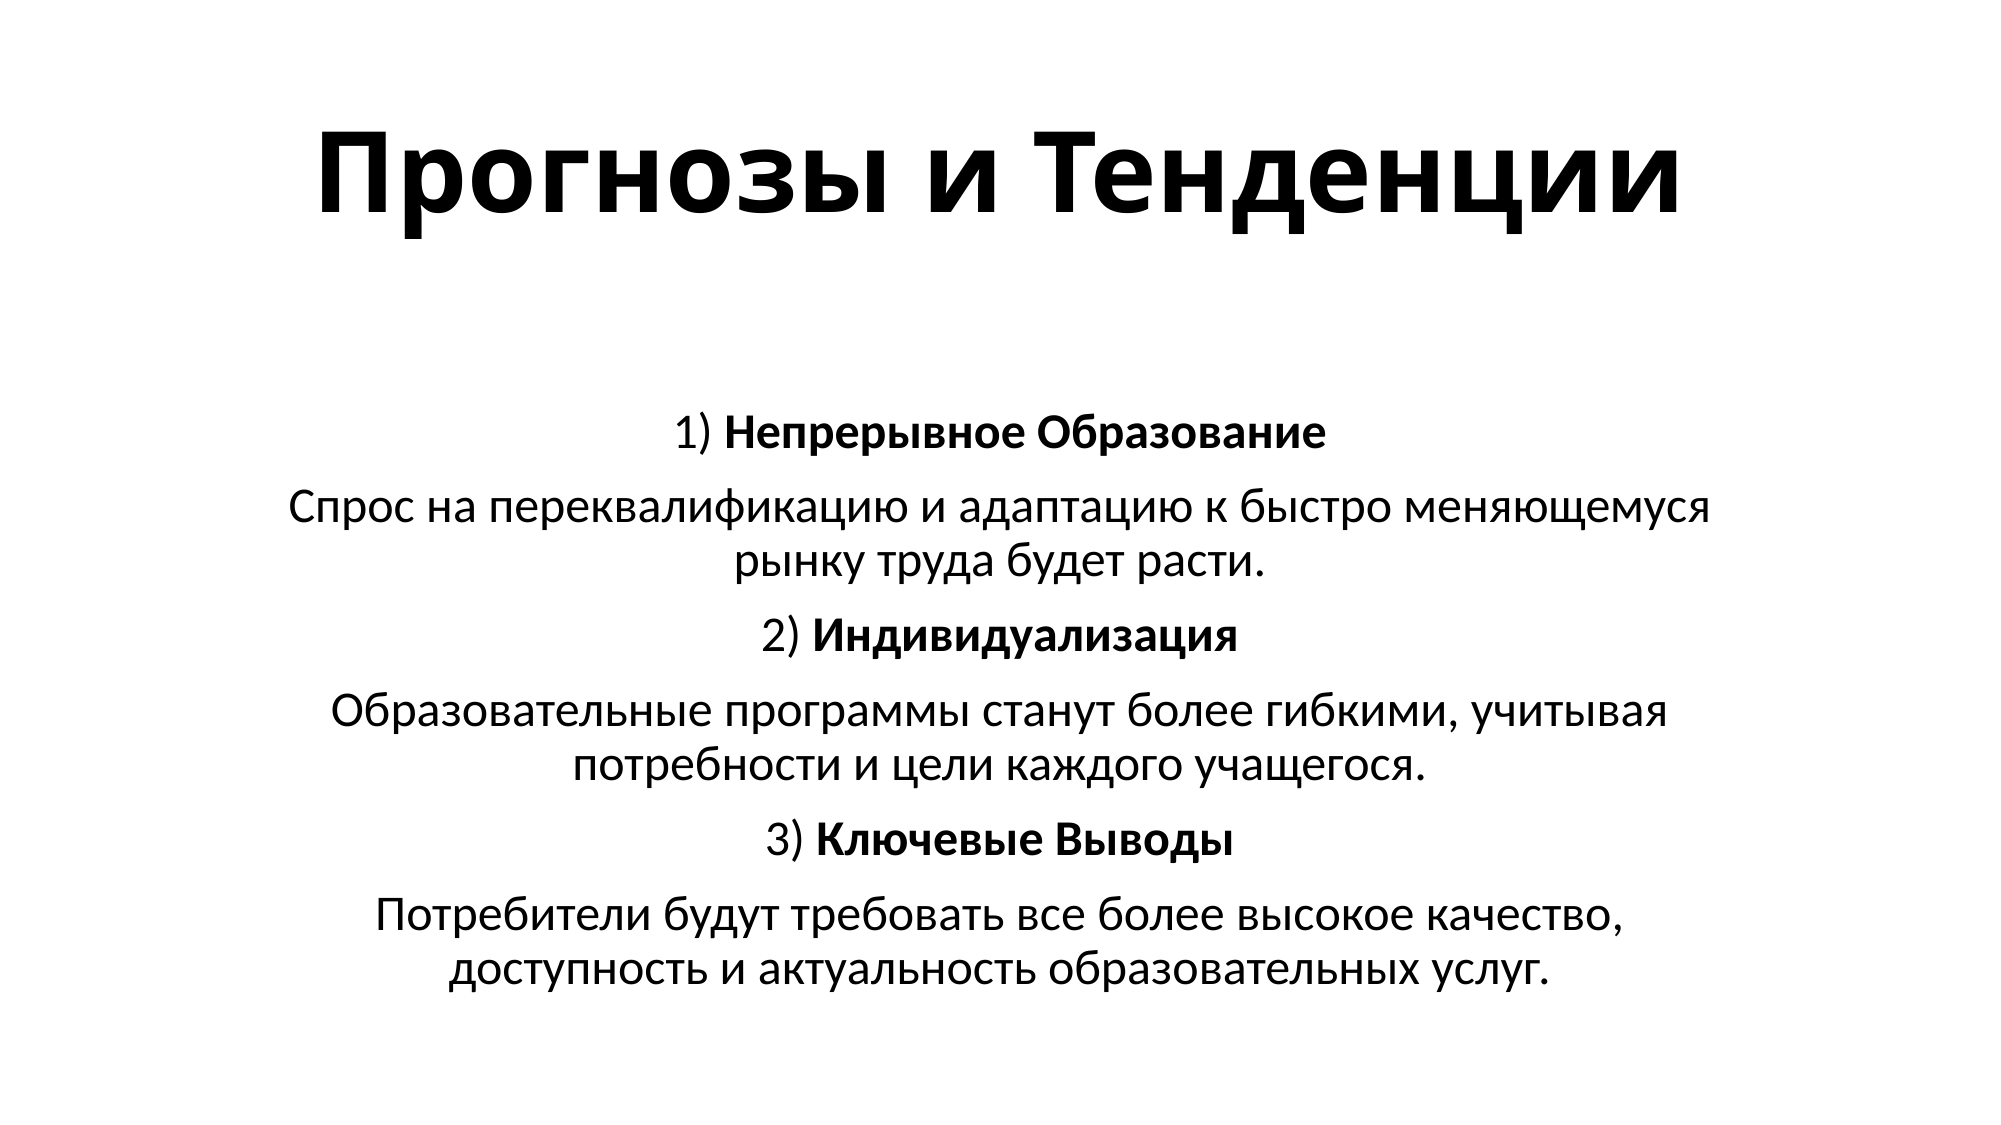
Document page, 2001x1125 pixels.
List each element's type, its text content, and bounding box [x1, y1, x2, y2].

title Прогнозы и Тенденции [249, 81, 1750, 245]
subtitle 1) Непрерывное Образование Спрос на переквалификацию и адаптацию к быстро меняющемуся рынку труда будет расти. 2) Индивидуализация Образовательные программы станут более гибкими, учитывая потребности и цели каждого учащегося. 3) Ключевые Выводы Потребители будут требовать все более высокое качество, доступность и актуальность образовательных услуг. [249, 397, 1750, 1098]
